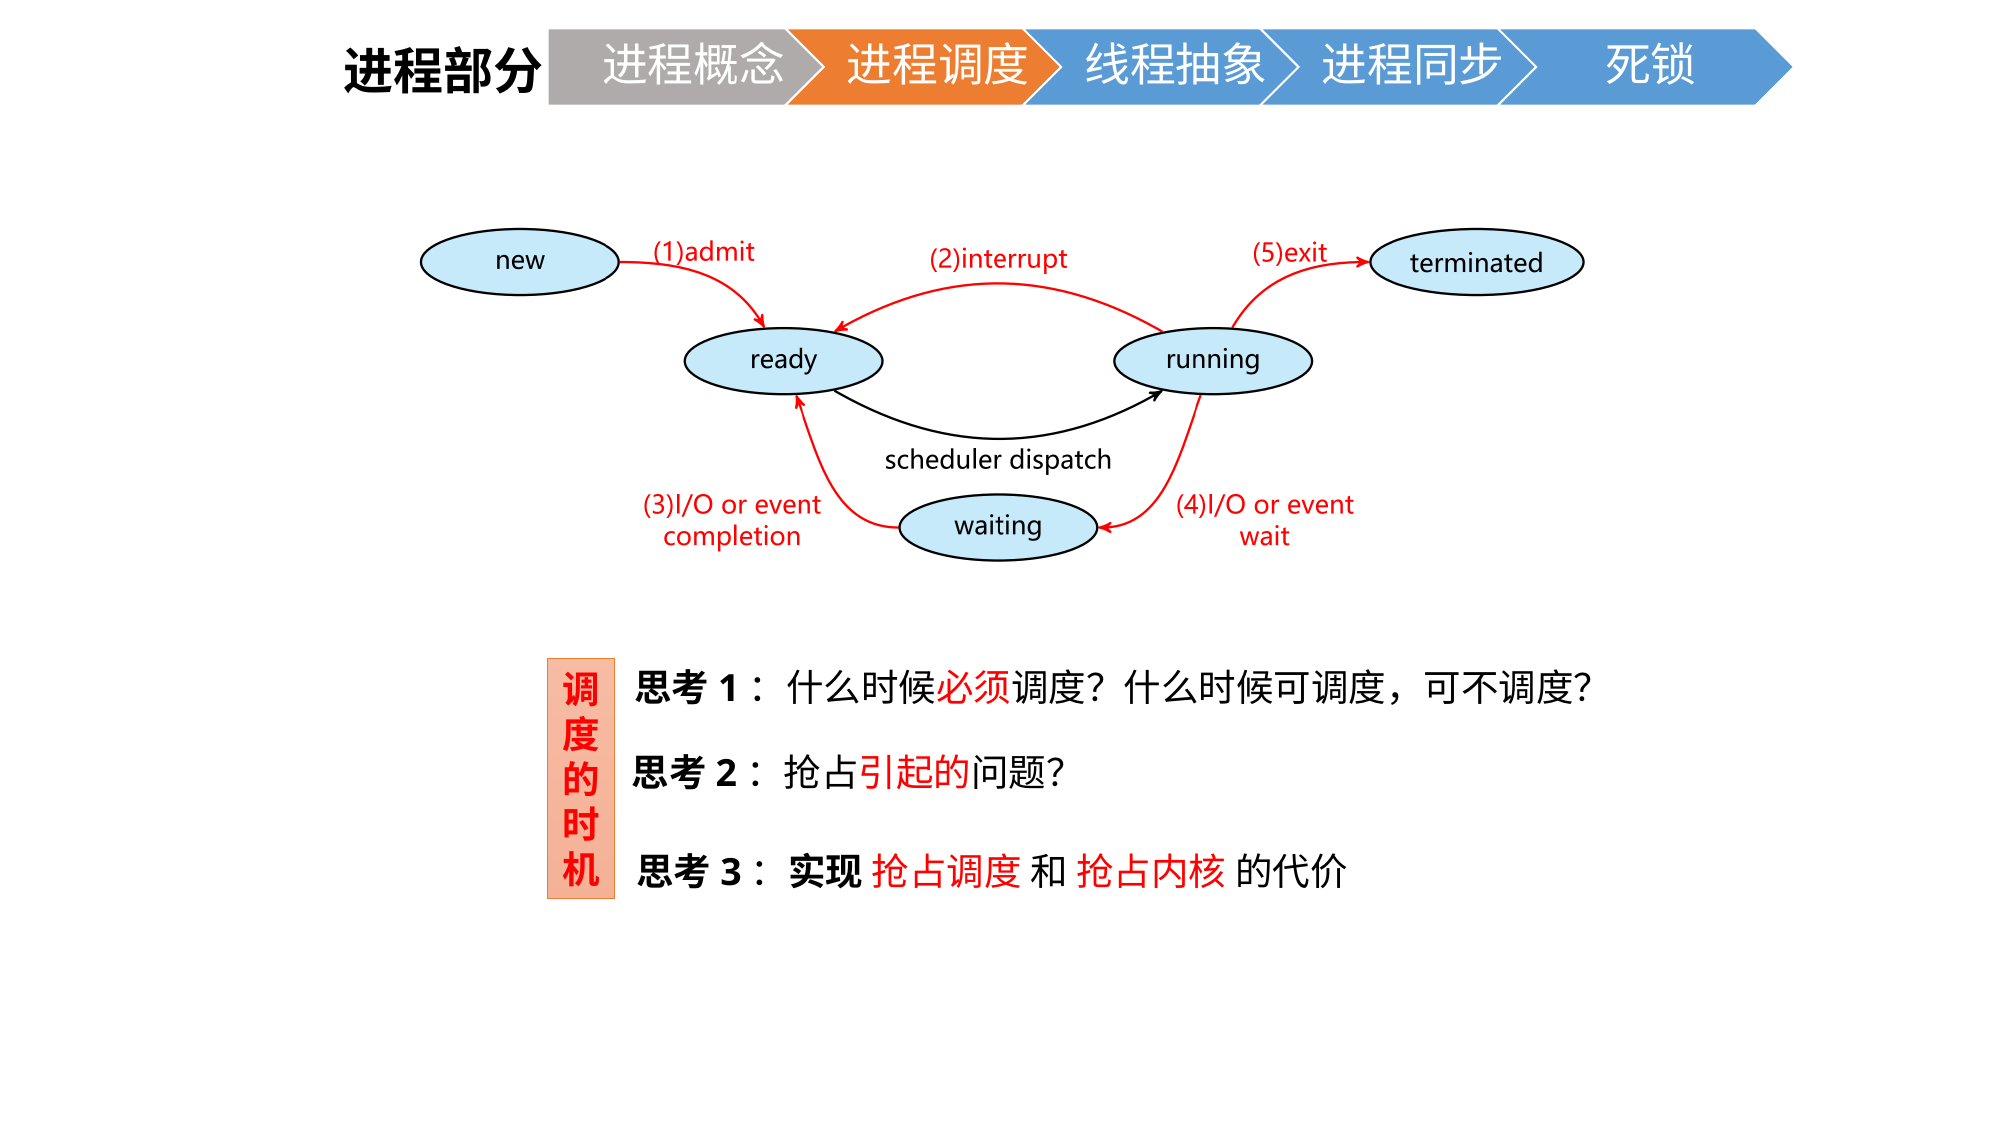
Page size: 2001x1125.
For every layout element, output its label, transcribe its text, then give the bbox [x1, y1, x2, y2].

text_box 思考1：什么时候必须调度？什么时候可调度，可不调度？ [619, 656, 1626, 717]
text_box 思考2：抢占引起的问题？ [616, 741, 1099, 802]
text_box 进程部分 [329, 32, 559, 107]
text_box 调度的时机 [547, 658, 615, 899]
text_box 思考3：实现 抢占调度 和 抢占内核 的代价 [621, 840, 1363, 900]
picture [409, 212, 1589, 567]
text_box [547, 28, 1795, 106]
